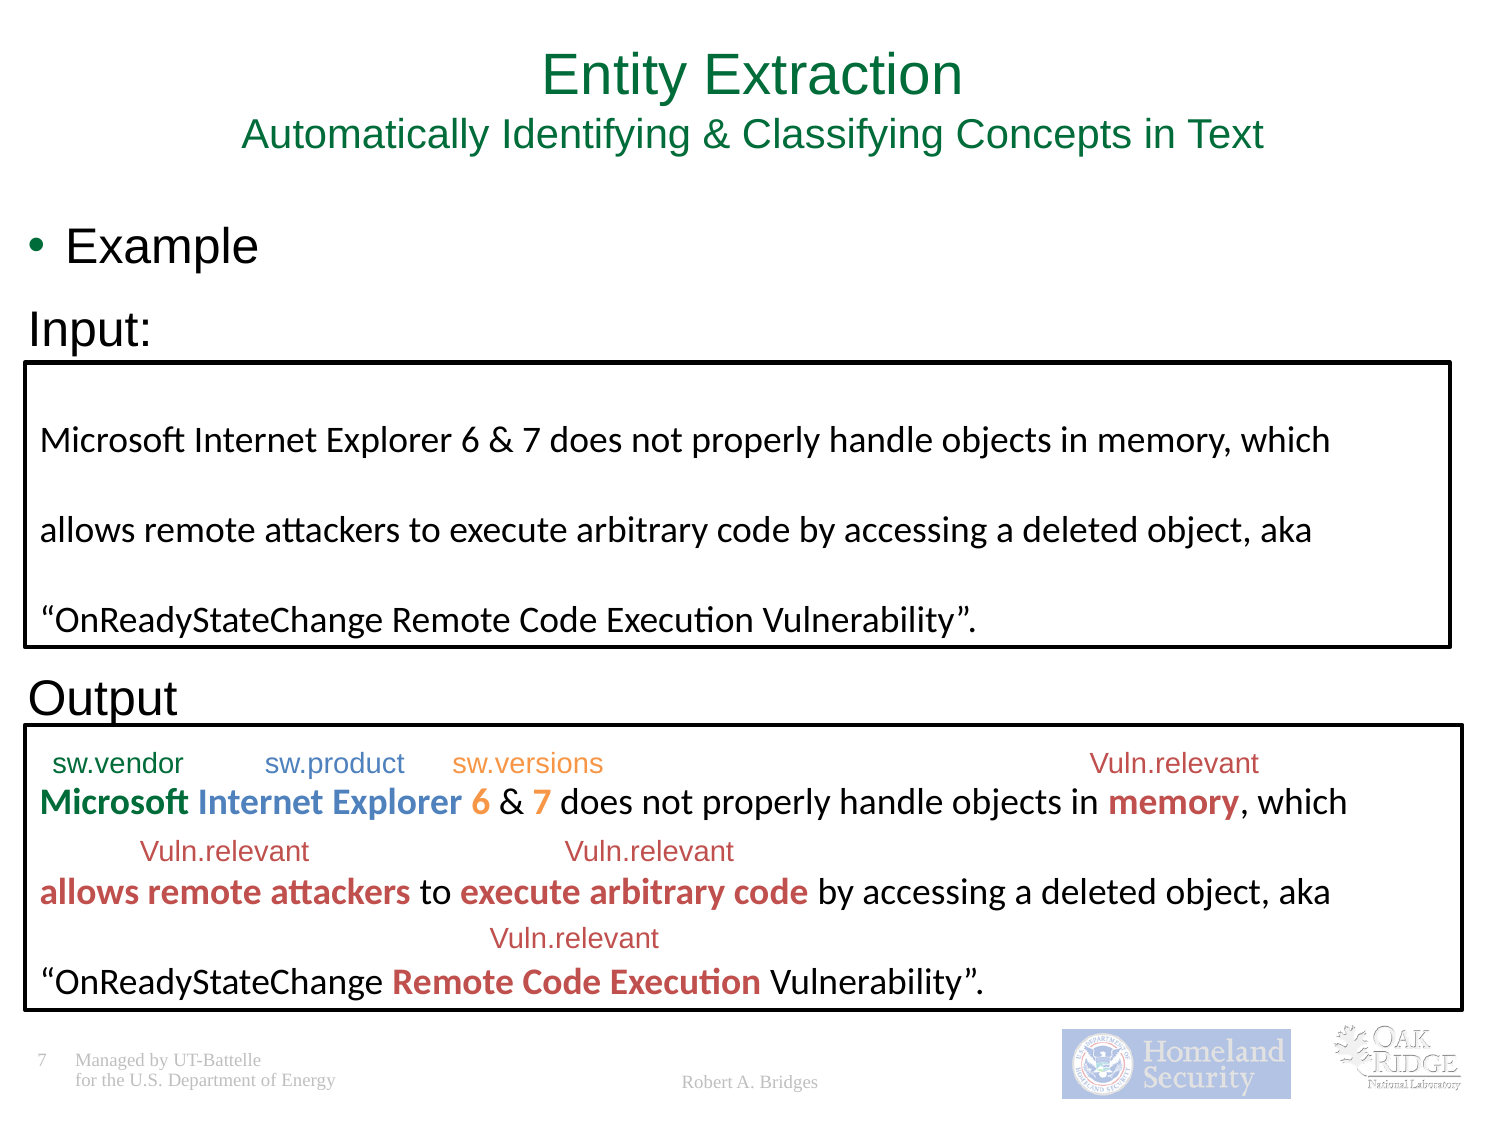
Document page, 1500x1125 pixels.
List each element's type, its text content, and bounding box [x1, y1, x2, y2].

text_box Vuln.relevant [1074, 736, 1288, 787]
text_box sw.versions [437, 736, 625, 787]
text_box sw.product [249, 736, 437, 787]
text_box Vuln.relevant [549, 824, 763, 875]
text_box Microsoft Internet Explorer 6 & 7 does not properly handle objects in memory, which allows remote attackers to execute arbitrary code by accessing a deleted object, aka “OnReadyStateChange Remote Code Execution Vulnerability”. [23, 360, 1452, 649]
text_box sw.vendor [37, 736, 213, 787]
picture [1325, 1019, 1472, 1095]
text_box Entity Extraction Automatically Identifying & Classifying Concepts in Text [18, 28, 1488, 164]
list Example Input: Output [12, 212, 1482, 802]
text_box Microsoft Internet Explorer 6 & 7 does not properly handle objects in memory, which allows remote attackers to execute arbitrary code by accessing a deleted object, aka “OnReadyStateChange Remote Code Execution Vulnerability”. [23, 723, 1464, 1012]
text_box Vuln.relevant [474, 911, 688, 962]
text_box Vuln.relevant [124, 824, 338, 875]
